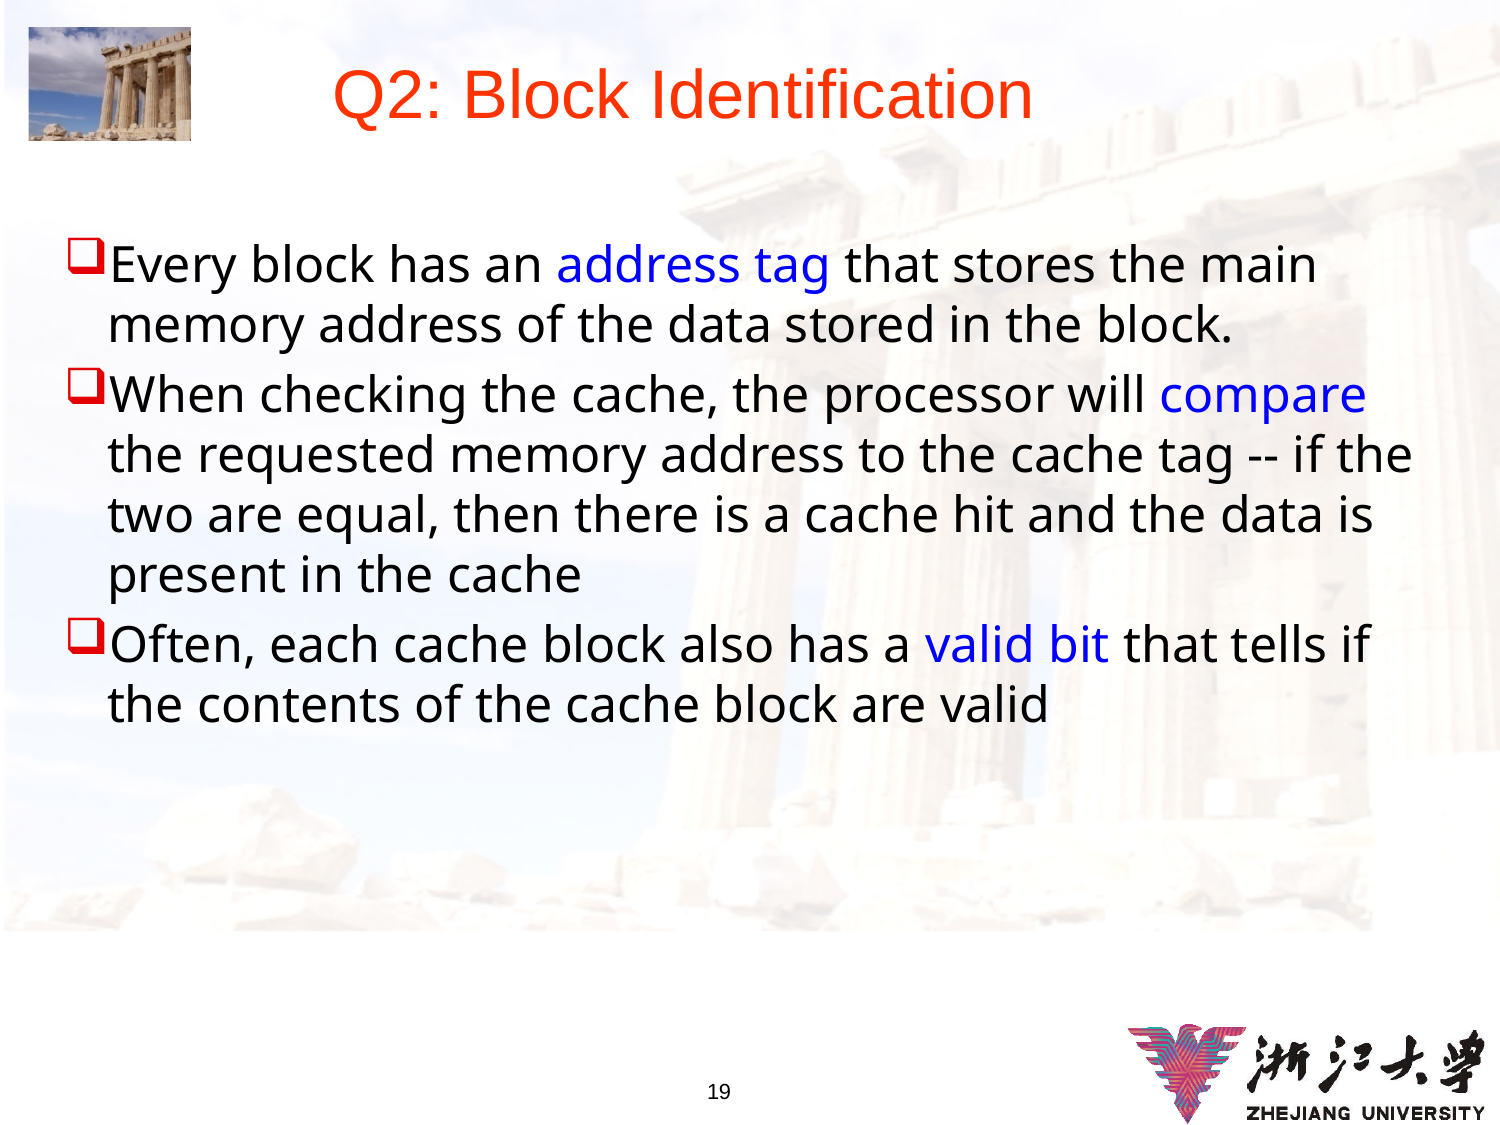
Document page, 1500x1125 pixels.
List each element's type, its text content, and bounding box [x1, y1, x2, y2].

picture [0, 0, 1500, 1125]
title Q2: Block Identification [317, 42, 1436, 140]
list Every block has an address tag that stores the main memory address of the data stored in the block. When checking the cache, the processor will compare the requested memory address to the cache tag -- if the two are equal, then there is a cache hit and the data is present in the cache Often, each cache block also has a valid bit that tells if the contents of the cache block are valid [50, 224, 1438, 1025]
